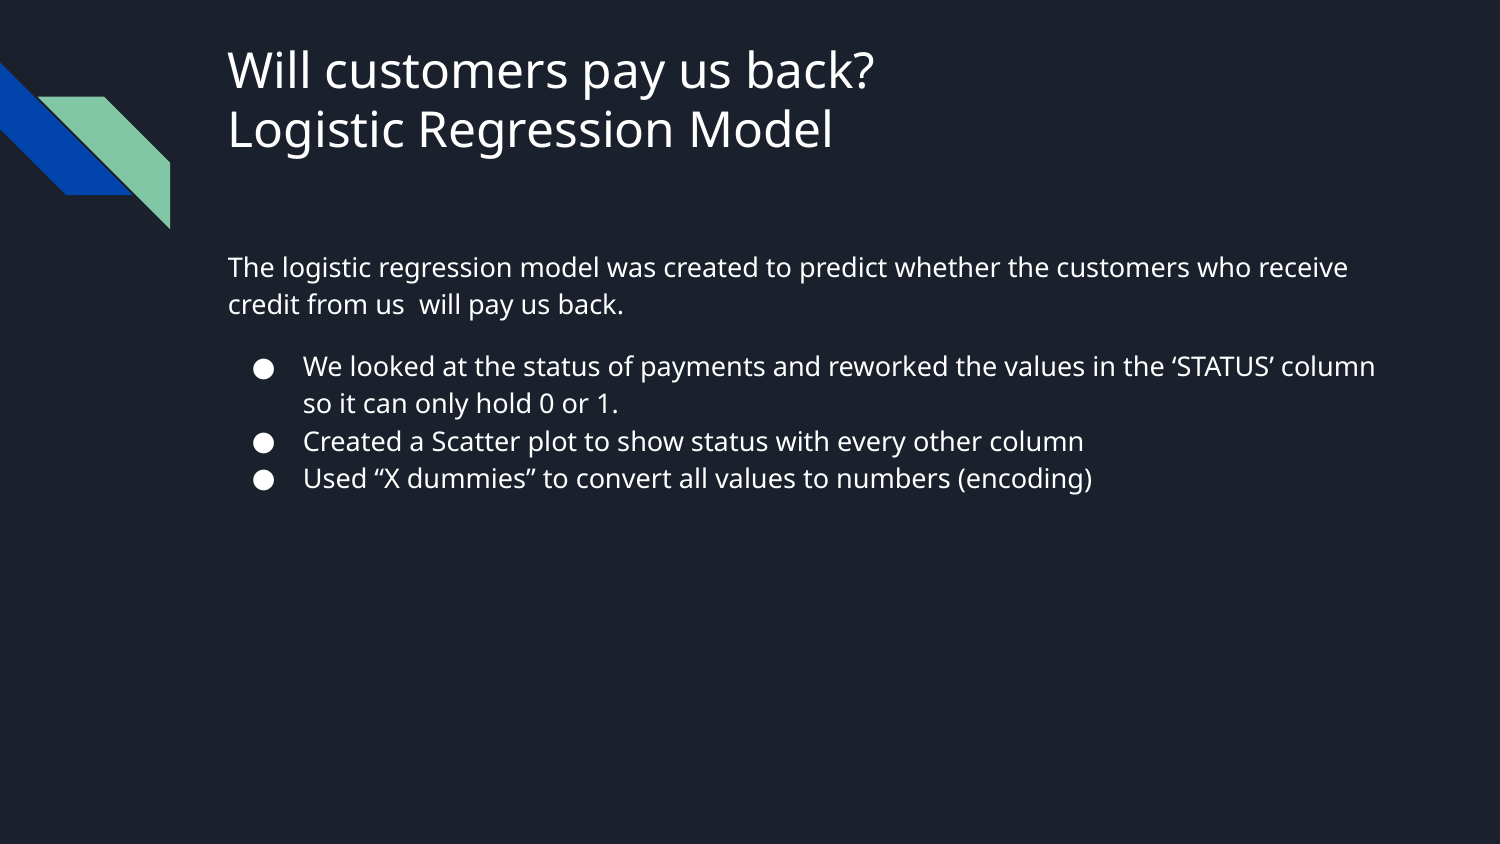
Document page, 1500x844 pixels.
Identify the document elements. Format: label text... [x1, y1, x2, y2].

list The logistic regression model was created to predict whether the customers who receive credit from us will pay us back. We looked at the status of payments and reworked the values in the ‘STATUS’ column so it can only hold 0 or 1. Created a Scatter plot to show status with every other column Used “X dummies” to convert all values to numbers (encoding) [212, 230, 1421, 716]
title Will customers pay us back? Logistic Regression Model [212, 23, 1462, 174]
